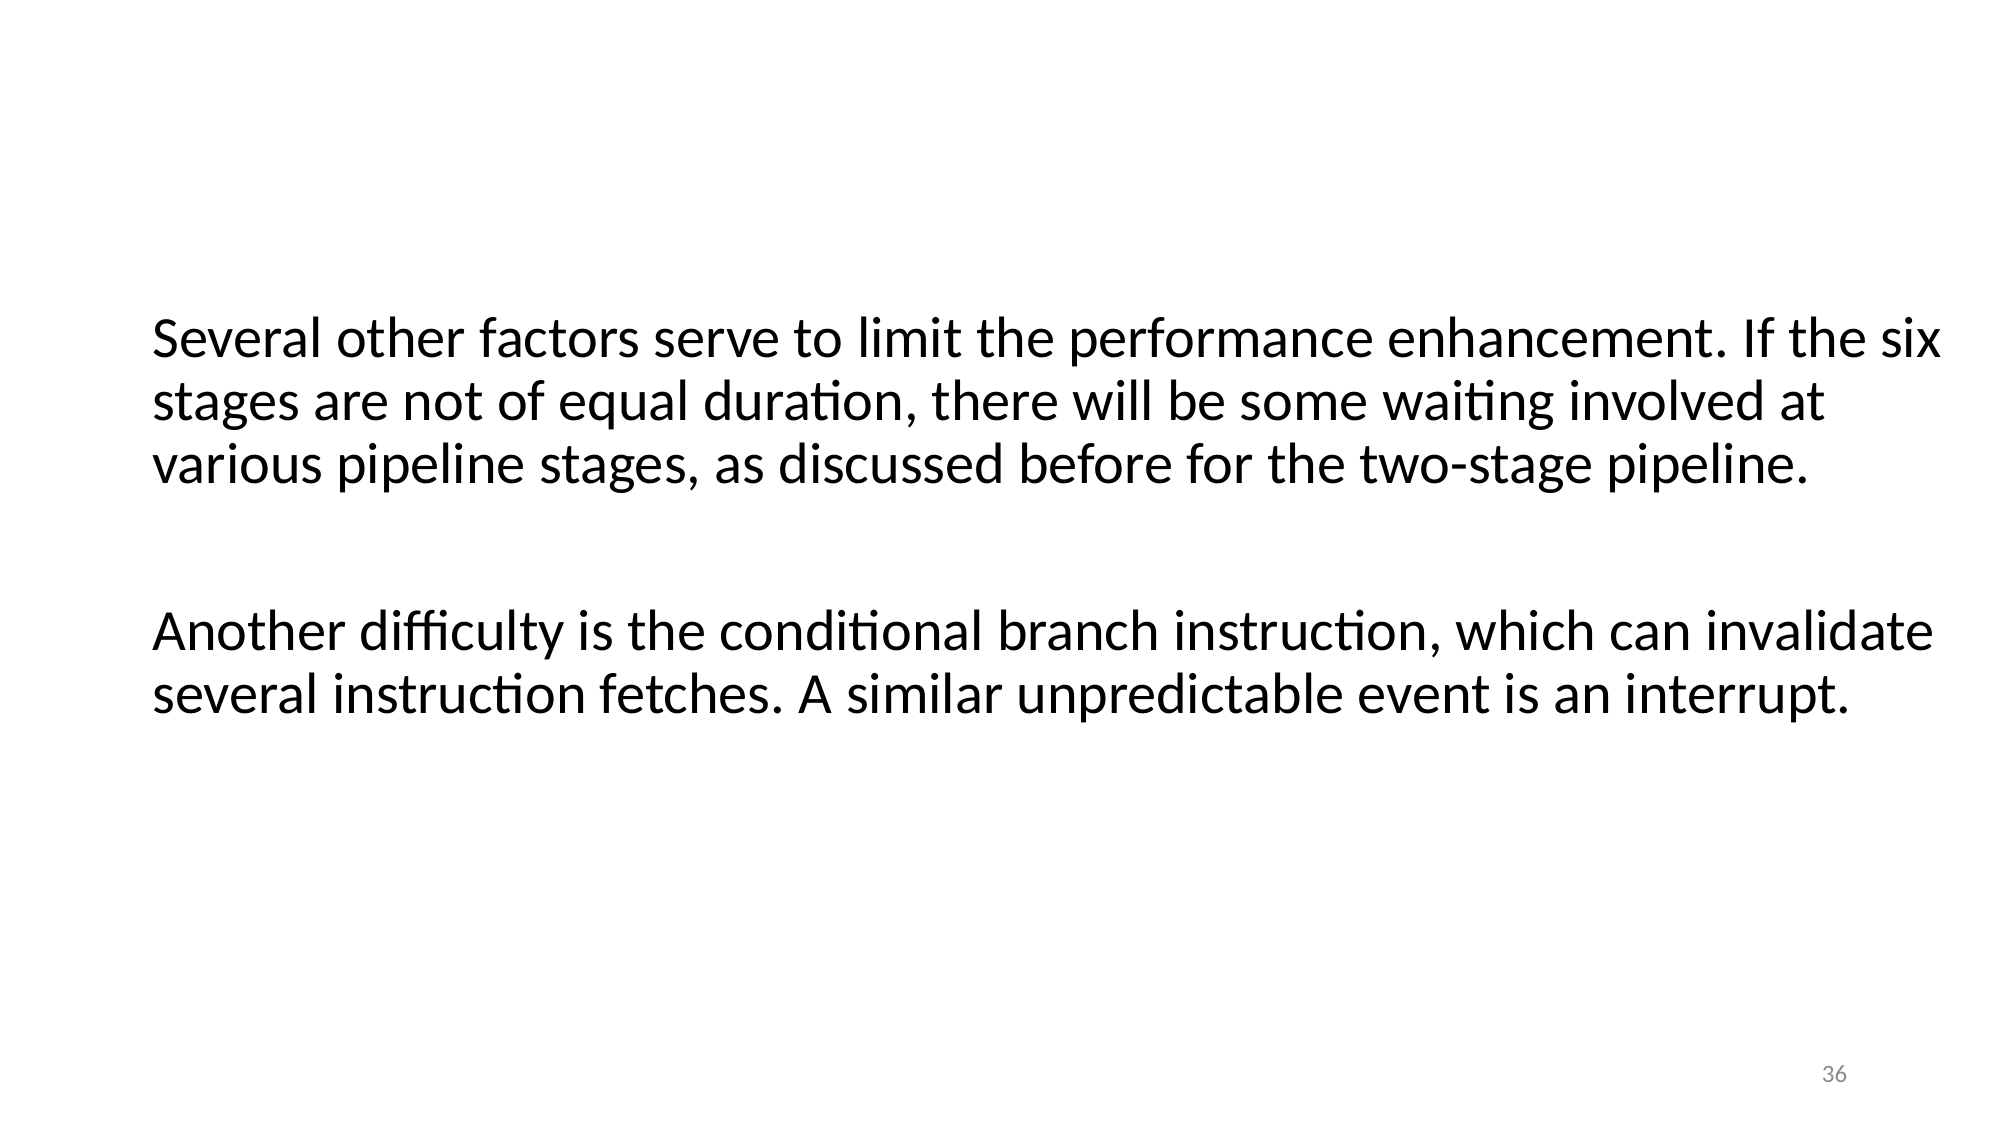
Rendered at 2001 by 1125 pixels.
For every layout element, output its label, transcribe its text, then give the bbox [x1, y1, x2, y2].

list Several other factors serve to limit the performance enhancement. If the six stages are not of equal duration, there will be some waiting involved at various pipeline stages, as discussed before for the two-stage pipeline. Another difficulty is the conditional branch instruction, which can invalidate several instruction fetches. A similar unpredictable event is an interrupt. [137, 299, 1964, 1064]
slide_number 36 [1412, 1042, 1863, 1103]
